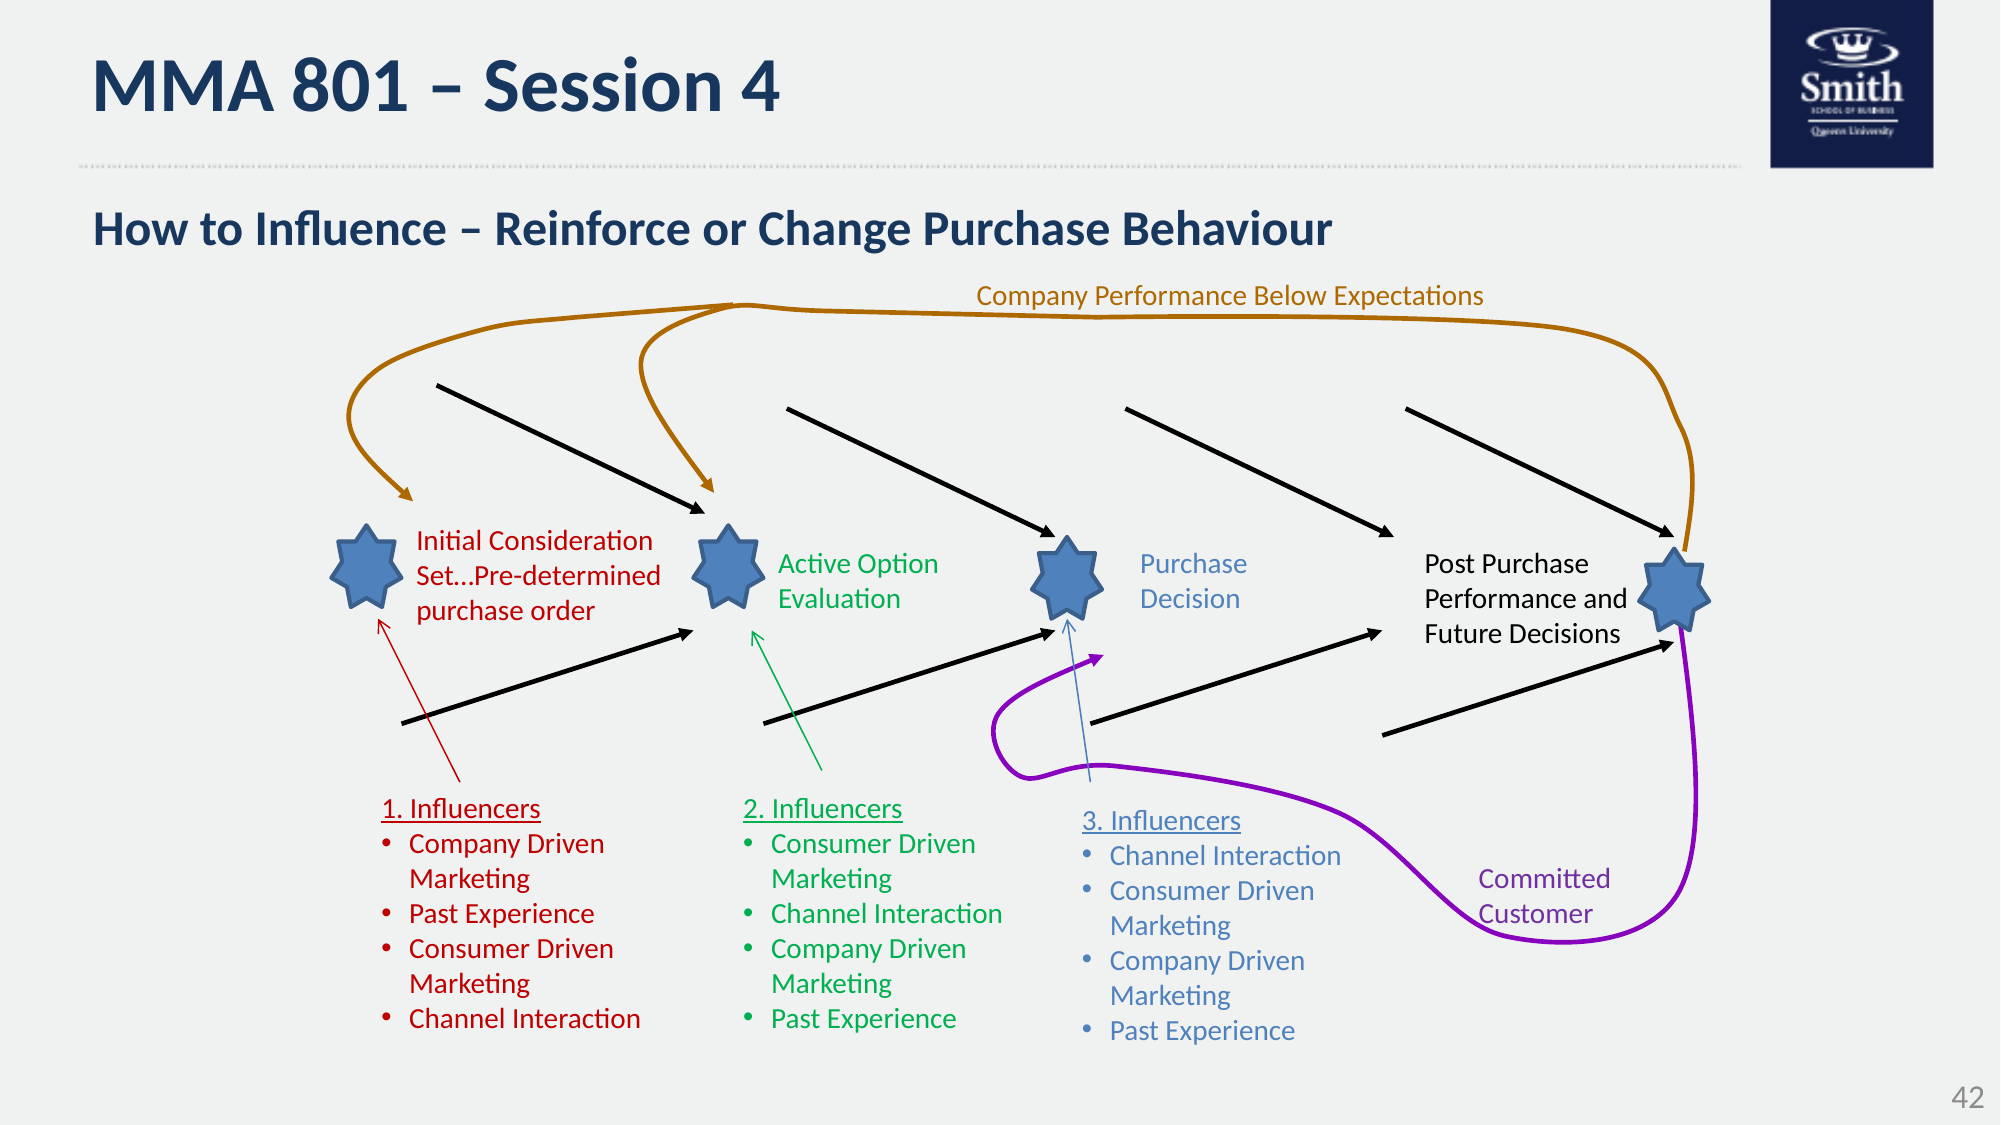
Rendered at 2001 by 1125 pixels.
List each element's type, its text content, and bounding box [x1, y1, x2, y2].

title MMA 801 – Session 4 [76, 9, 1717, 152]
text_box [331, 268, 1710, 1057]
text_box How to Influence – Reinforce or Change Purchase Behaviour [78, 172, 1675, 279]
slide_number 42 [1755, 1065, 2000, 1125]
